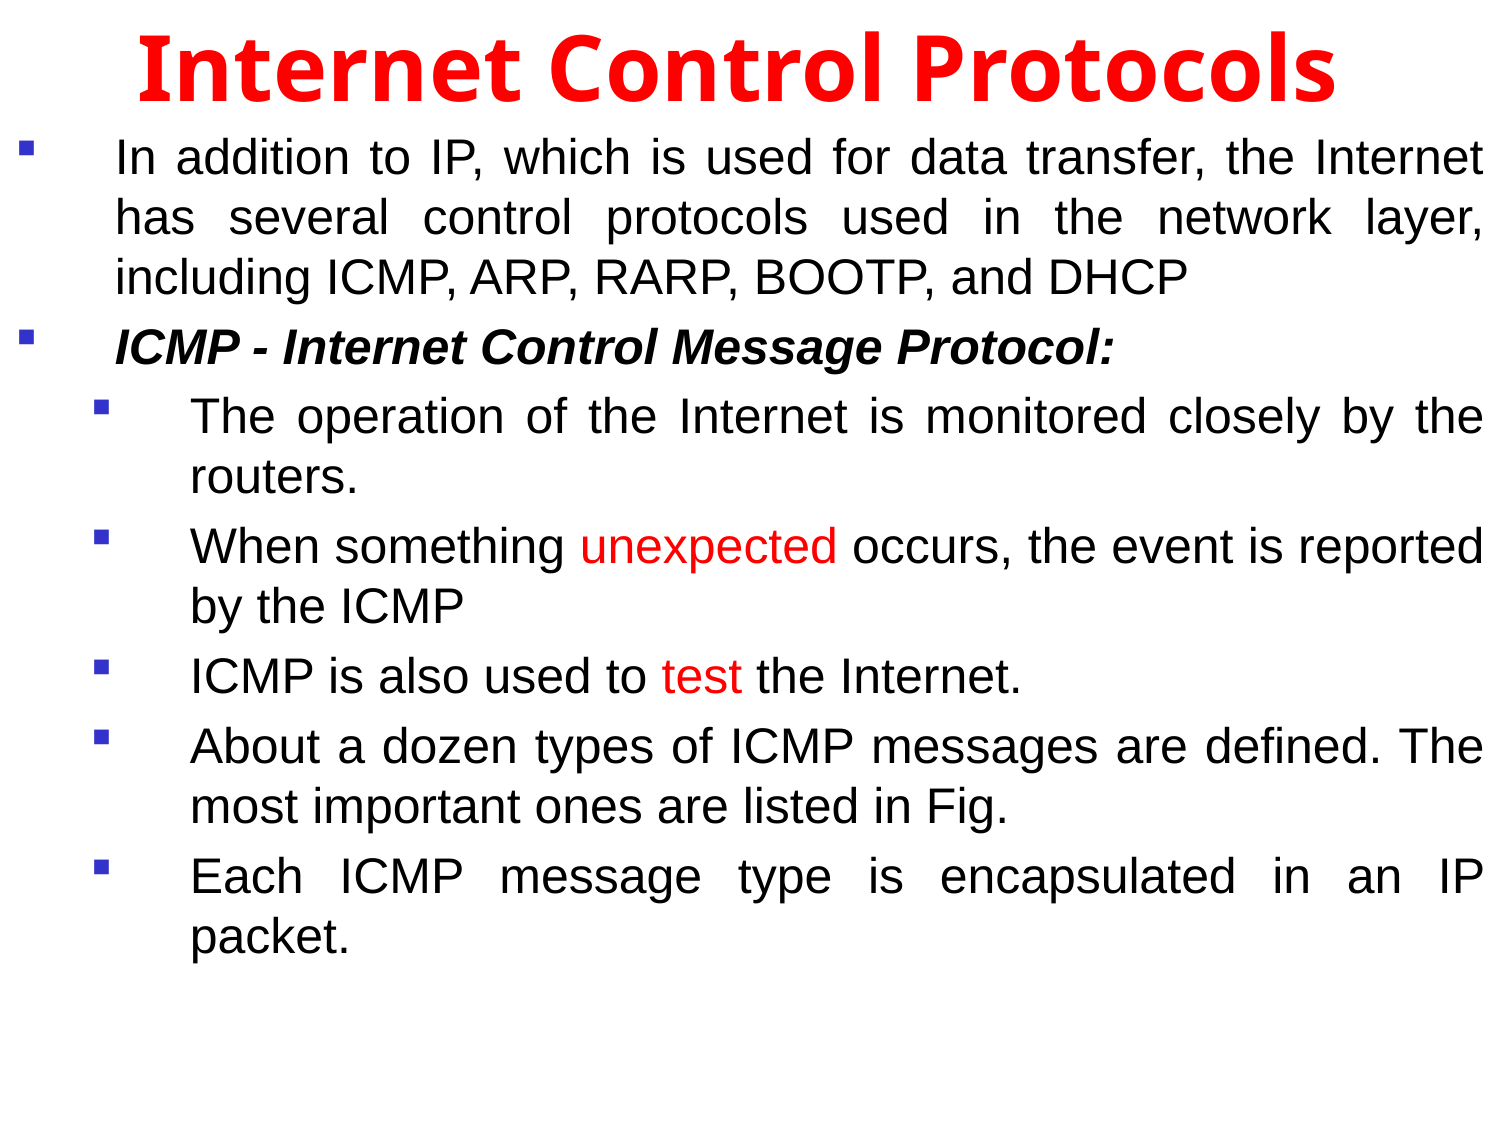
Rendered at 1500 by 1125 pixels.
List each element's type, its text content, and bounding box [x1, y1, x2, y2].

text_box In addition to IP, which is used for data transfer, the Internet has several control protocols used in the network layer, including ICMP, ARP, RARP, BOOTP, and DHCP ICMP - Internet Control Message Protocol: The operation of the Internet is monitored closely by the routers. When something unexpected occurs, the event is reported by the ICMP ICMP is also used to test the Internet. About a dozen types of ICMP messages are defined. The most important ones are listed in Fig. Each ICMP message type is encapsulated in an IP packet. [0, 116, 1500, 1083]
title Internet Control Protocols [0, 0, 1500, 116]
